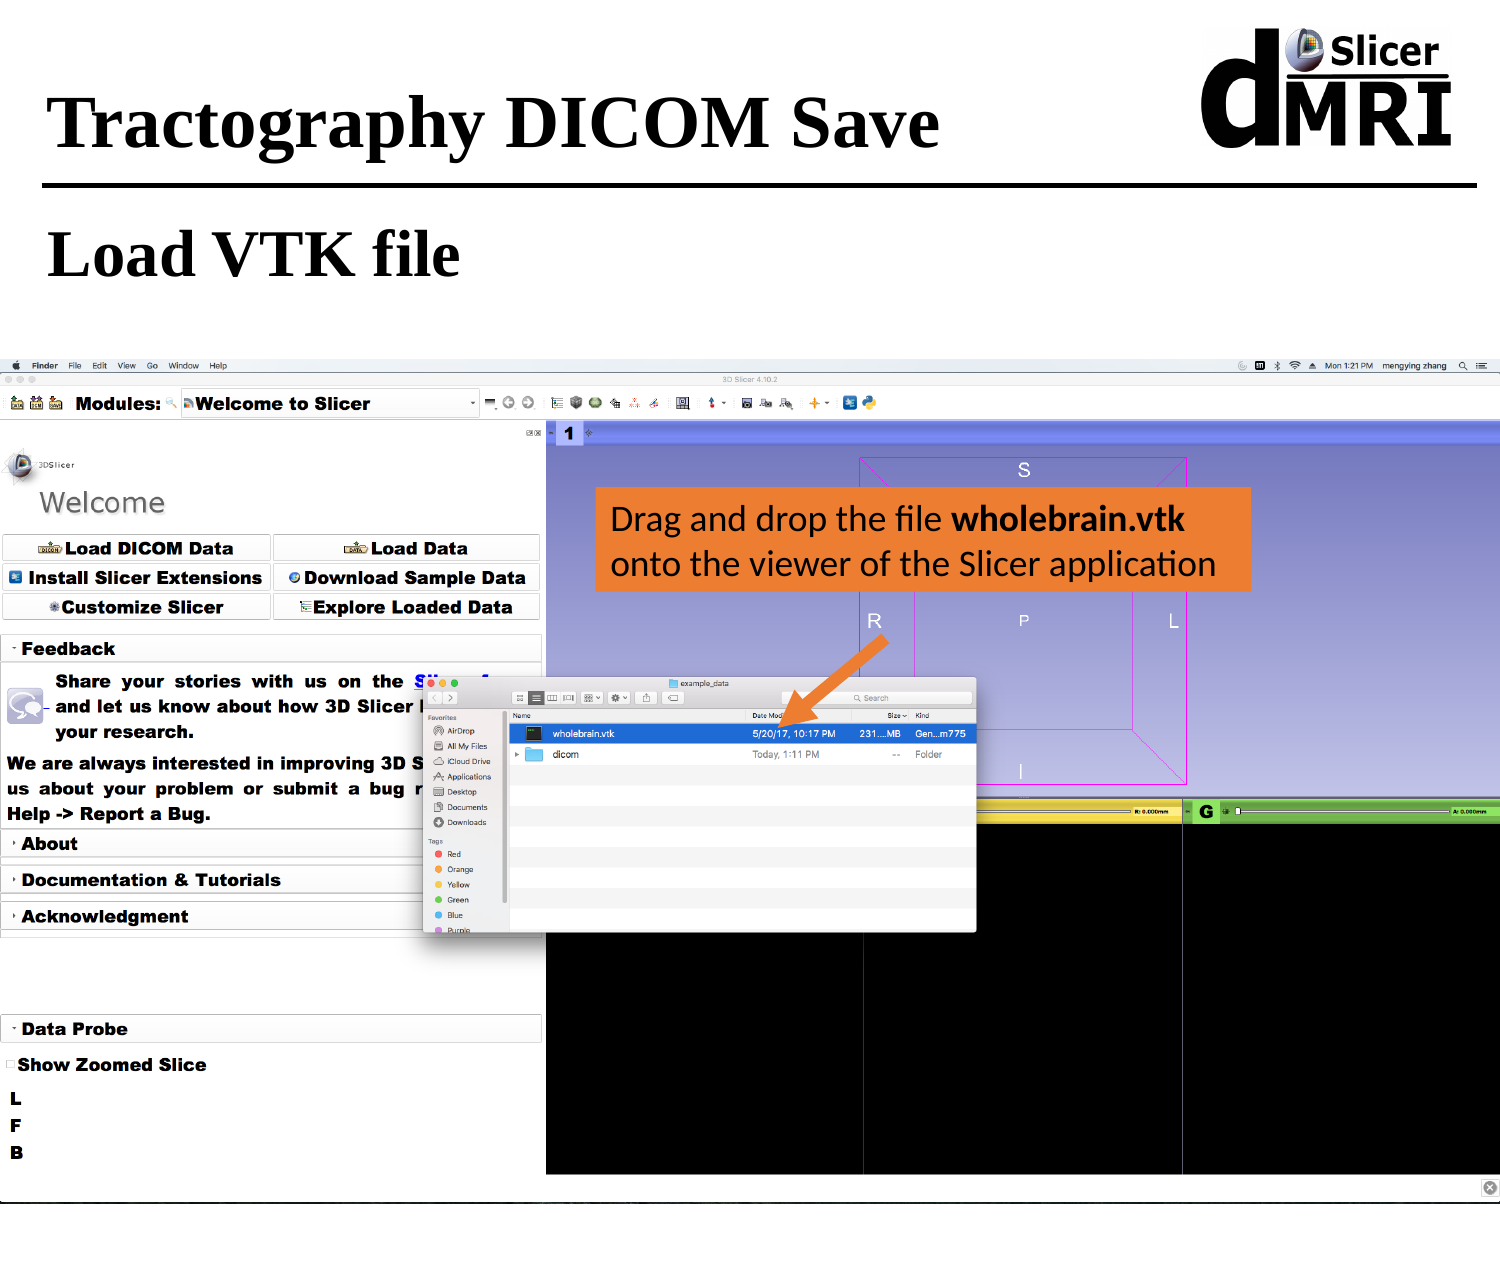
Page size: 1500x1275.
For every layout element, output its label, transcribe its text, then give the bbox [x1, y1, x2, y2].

text_box Load VTK file [33, 202, 478, 298]
title Tractography DICOM Save [31, 0, 1500, 171]
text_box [777, 638, 886, 728]
picture [0, 359, 1500, 1204]
picture [1201, 26, 1451, 148]
